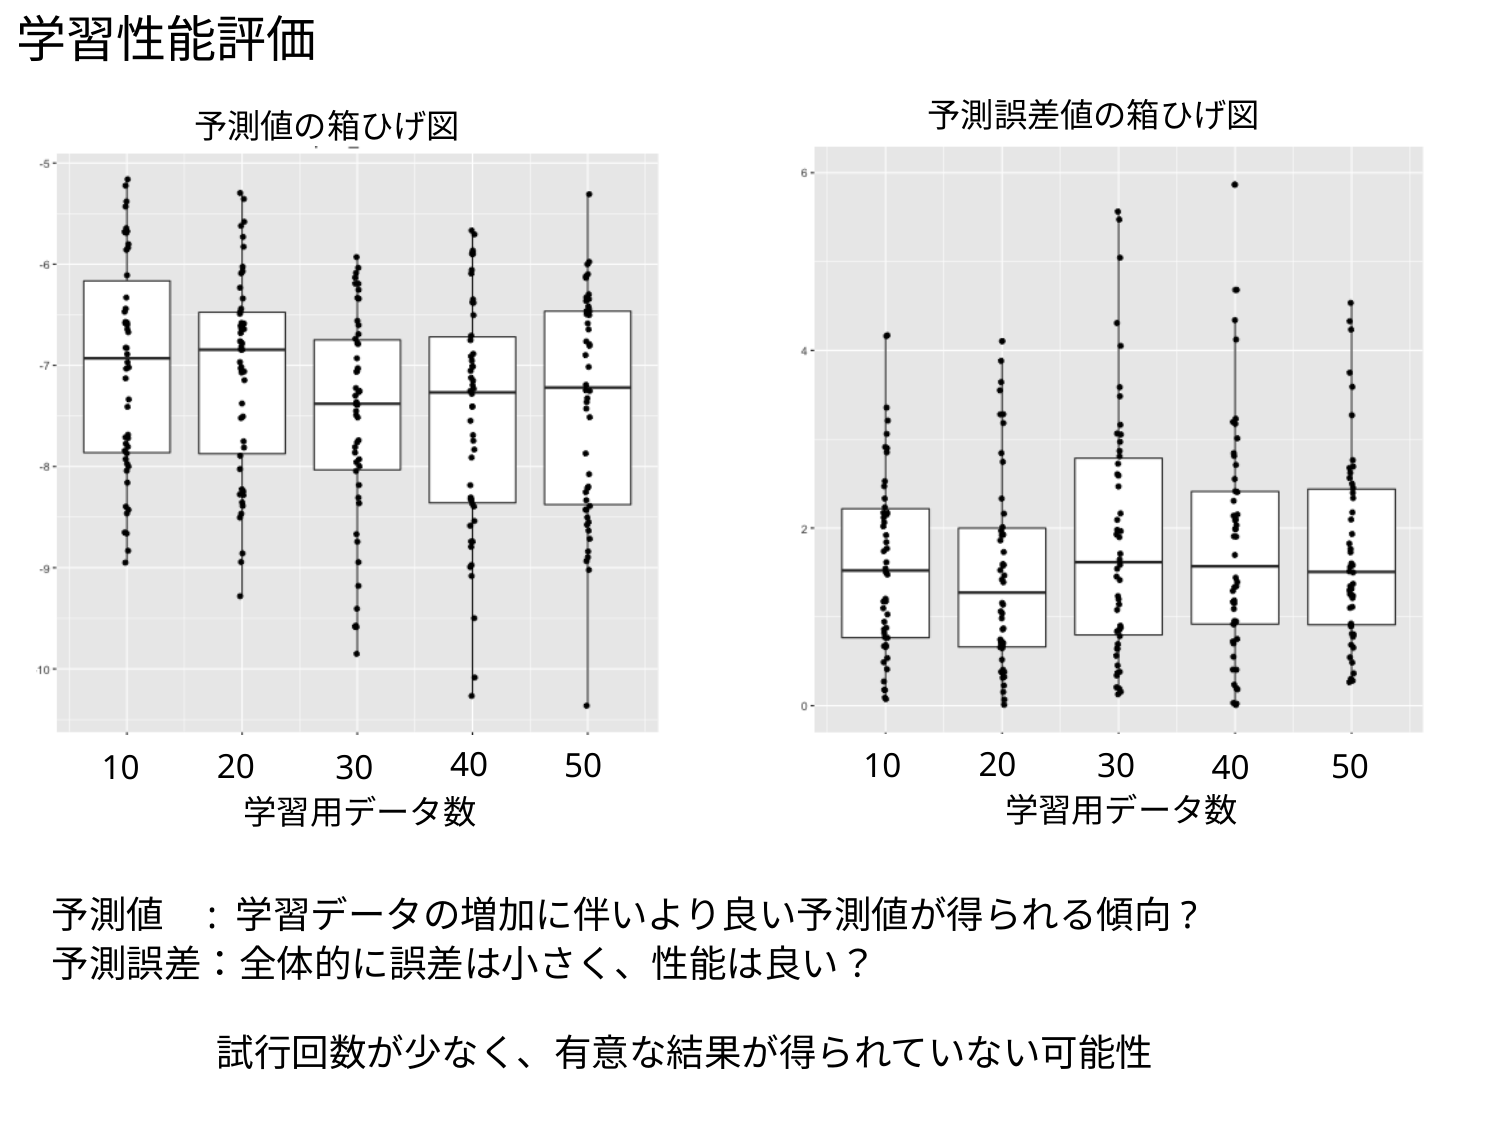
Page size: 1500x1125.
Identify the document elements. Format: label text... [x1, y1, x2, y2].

text_box 学習用データ数 [229, 794, 882, 839]
text_box 予測値の箱ひげ図 [179, 88, 833, 153]
text_box 50 [1316, 728, 1500, 793]
text_box 20 [963, 735, 1082, 791]
picture [798, 143, 1429, 735]
text_box 20 [202, 735, 320, 793]
text_box 50 [549, 727, 848, 792]
text_box 30 [1082, 735, 1196, 792]
text_box 予測誤差値の箱ひげ図 [912, 77, 1500, 142]
text_box 10 [848, 735, 1082, 792]
text_box 40 [1196, 735, 1500, 794]
text_box 予測値 : 学習データの増加に伴いより良い予測値が得られる傾向? 予測誤差：全体的に誤差は小さく、性能は良い？ [36, 879, 1297, 993]
text_box 学習用データ数 [990, 792, 1500, 837]
picture [36, 146, 663, 735]
text_box 試行回数が少なく、有意な結果が得られていない可能性 [202, 1017, 1463, 1082]
text_box 40 [435, 735, 549, 791]
text_box 学習性能評価 [1, 0, 332, 75]
text_box 10 [86, 735, 320, 794]
text_box 30 [320, 735, 974, 794]
